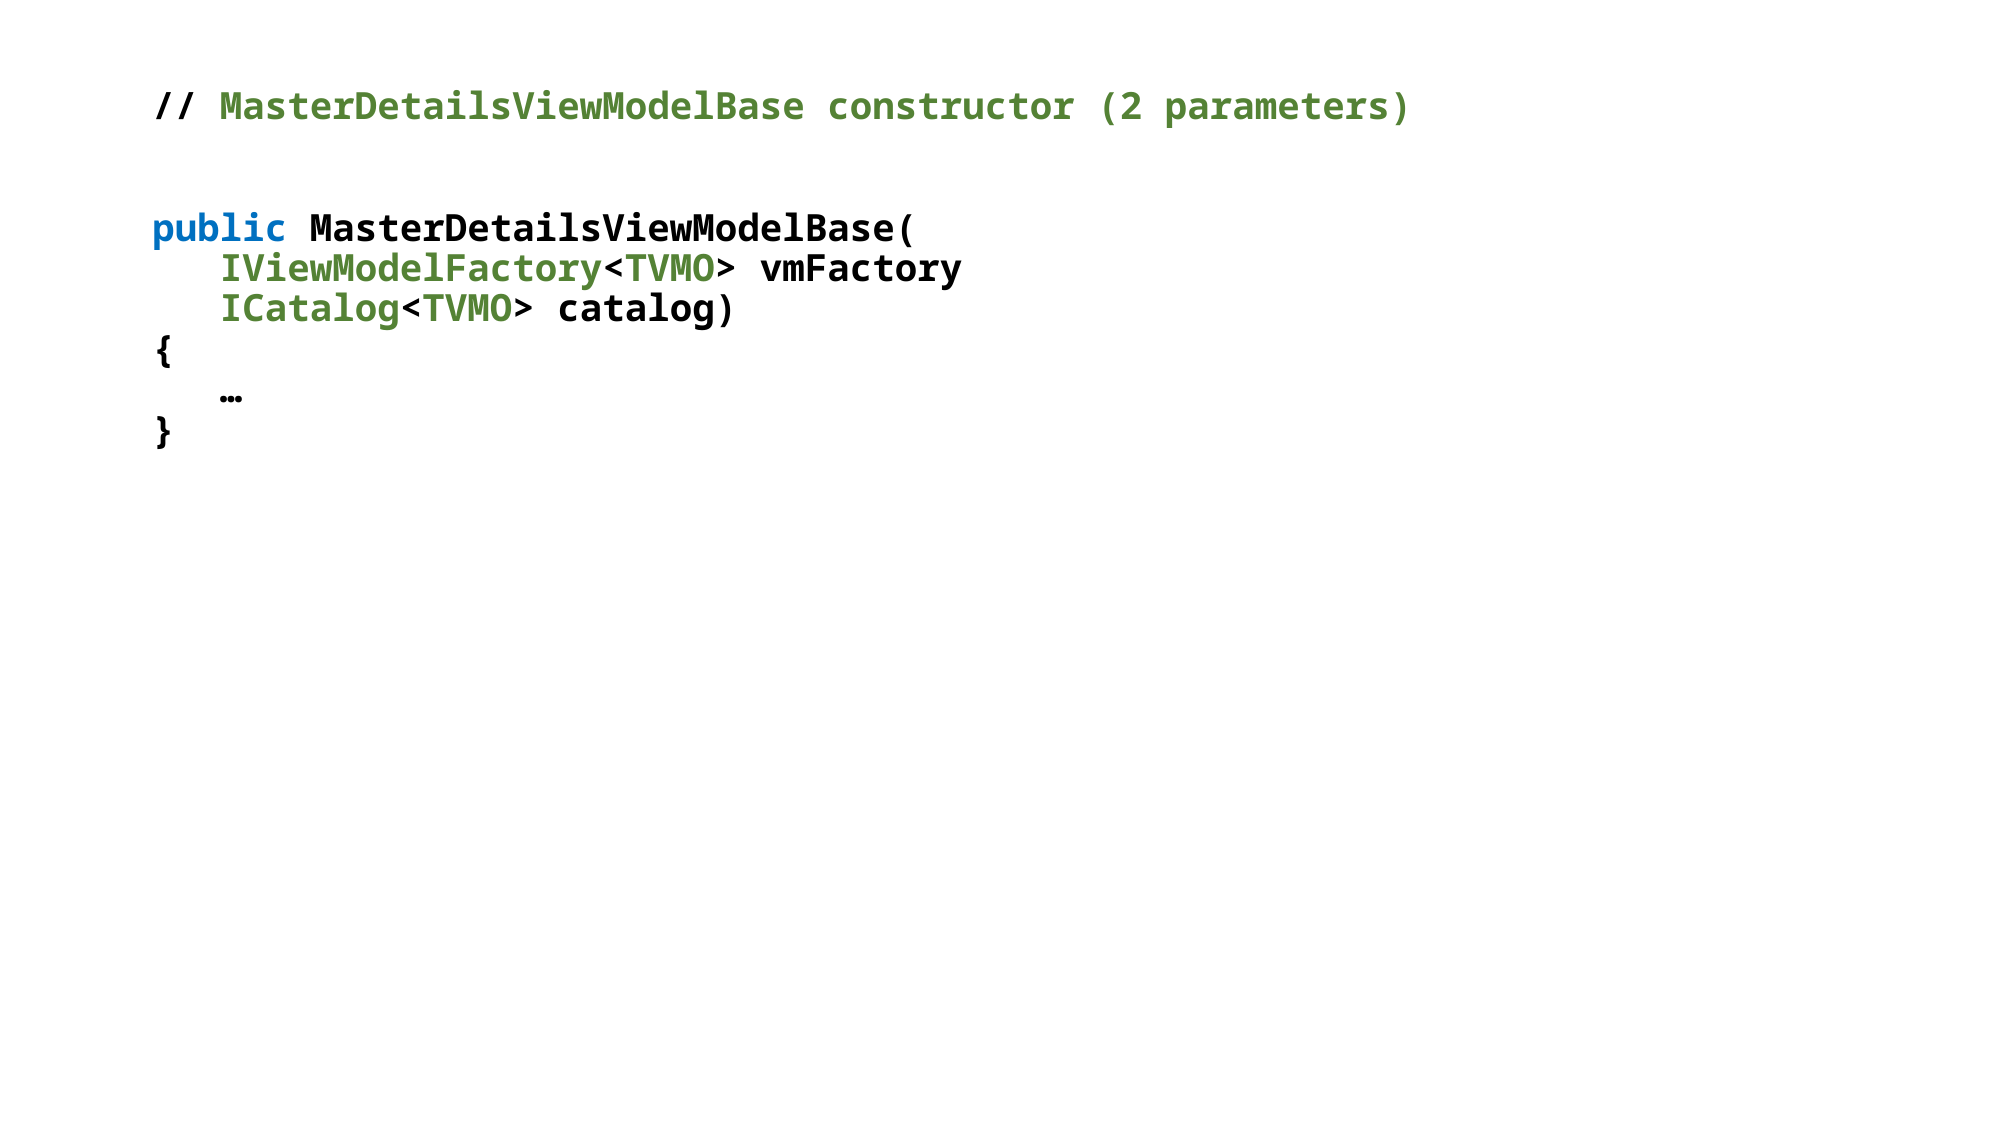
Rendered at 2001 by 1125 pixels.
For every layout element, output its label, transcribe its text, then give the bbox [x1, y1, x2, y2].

list // MasterDetailsViewModelBase constructor (2 parameters) public MasterDetailsViewModelBase( IViewModelFactory<TVMO> vmFactory ICatalog<TVMO> catalog) { … } [137, 79, 1890, 1006]
